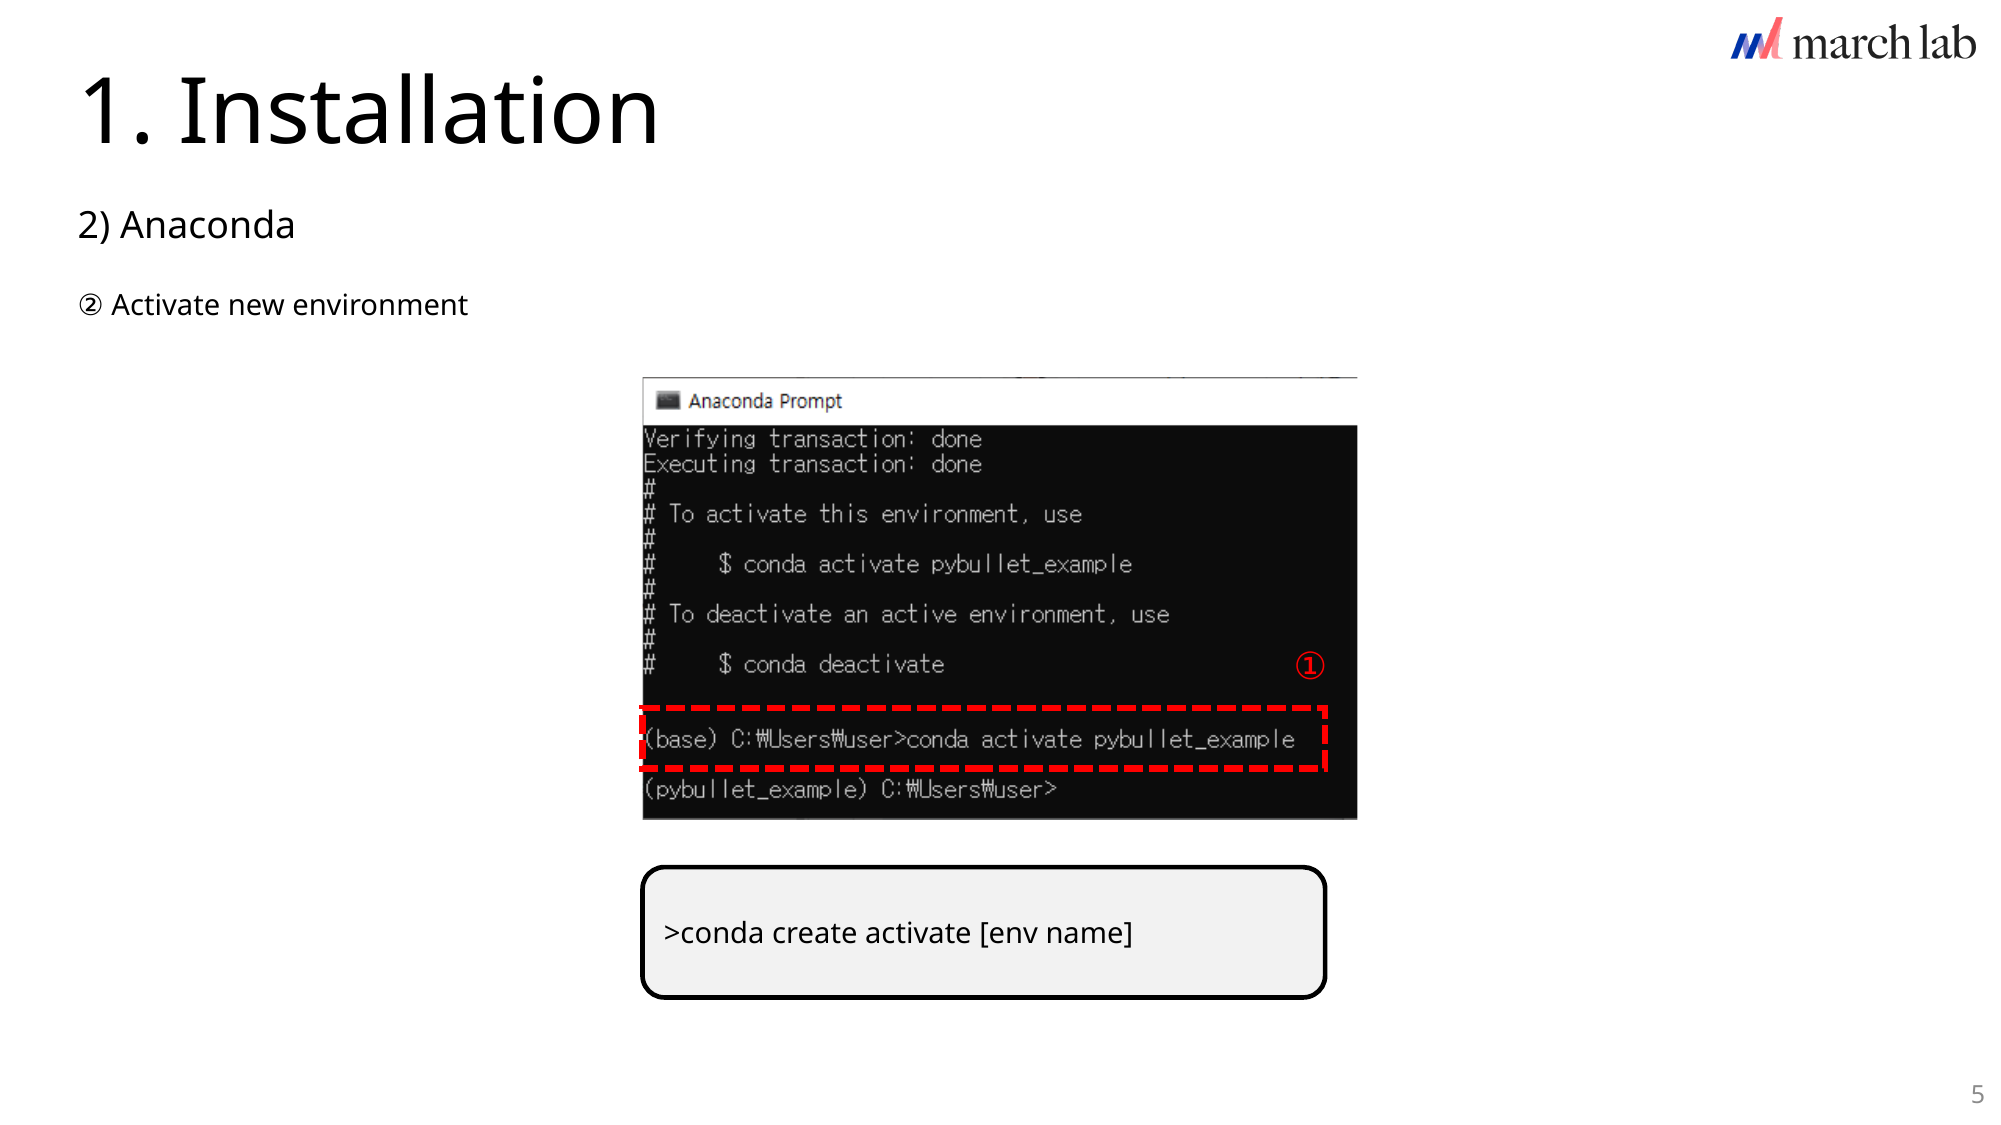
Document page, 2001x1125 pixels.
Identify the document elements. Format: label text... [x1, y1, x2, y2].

text_box 1. Installation [62, 56, 1960, 194]
picture [1730, 17, 1976, 59]
text_box >conda create activate [env name] [641, 866, 1327, 999]
picture [642, 377, 1358, 820]
text_box 2) Anaconda [62, 194, 1872, 254]
slide_number 5 [1550, 1065, 2000, 1125]
text_box ② Activate new environment [62, 261, 1832, 329]
